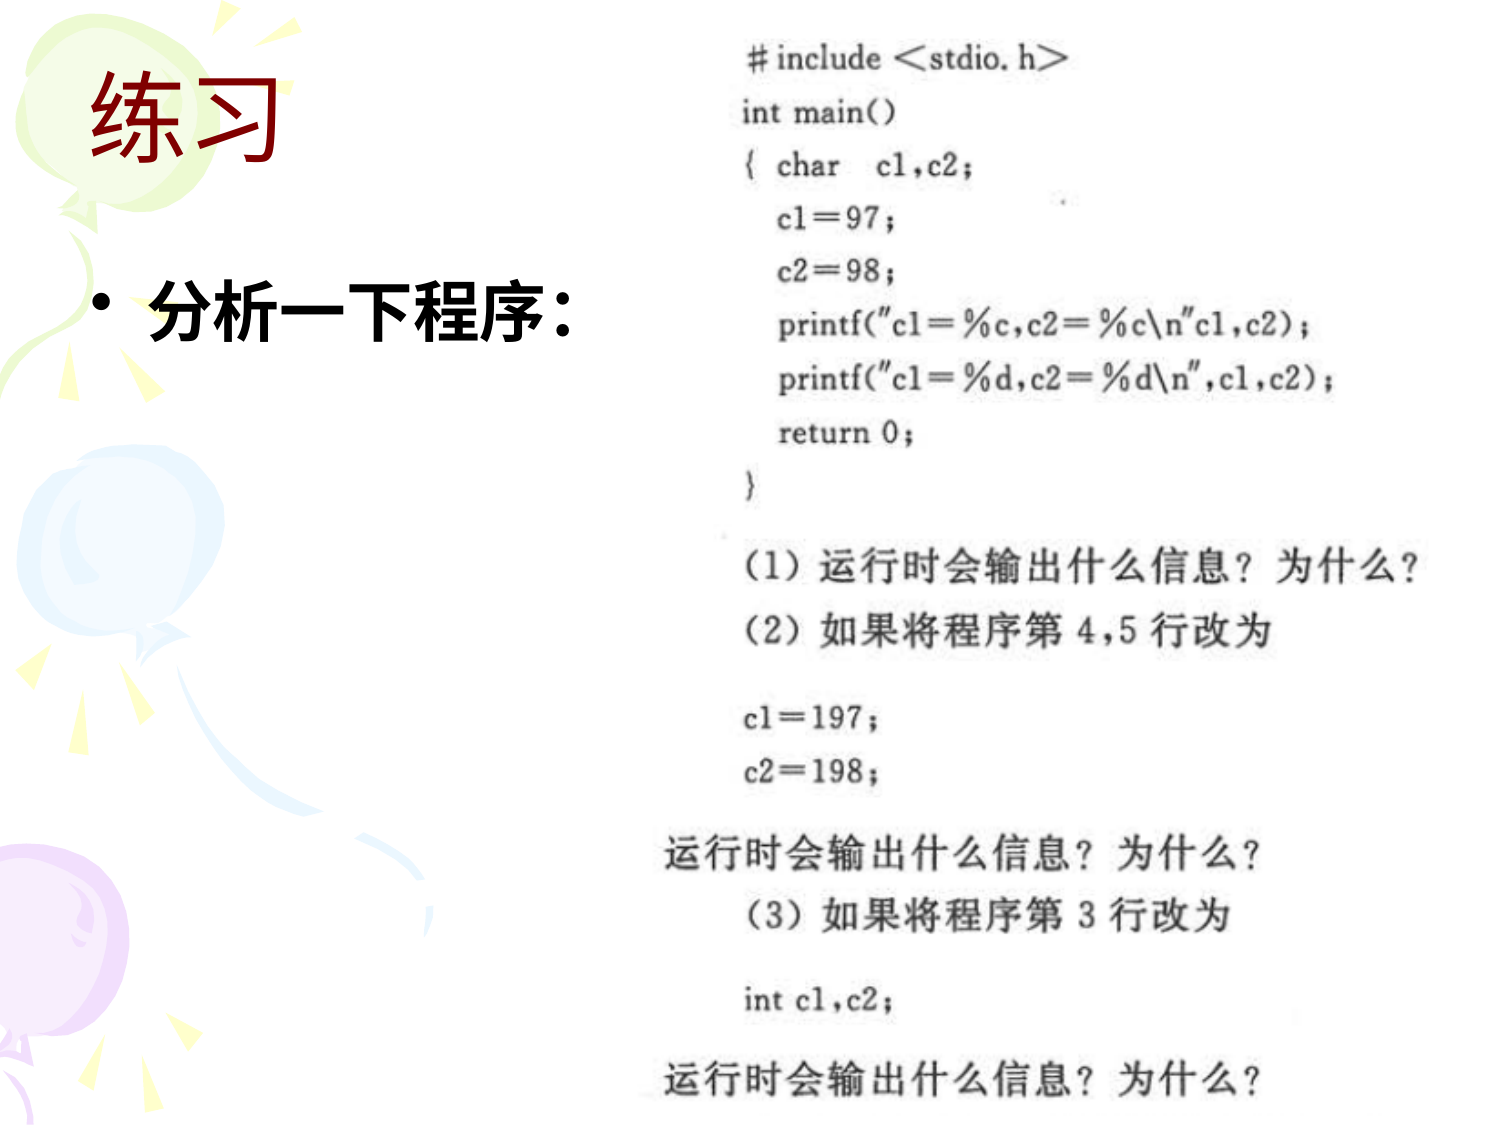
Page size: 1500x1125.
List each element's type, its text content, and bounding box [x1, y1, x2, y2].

list 分析一下程序： [75, 262, 626, 362]
picture [631, 21, 1436, 1116]
title 练习 [72, 16, 1426, 185]
